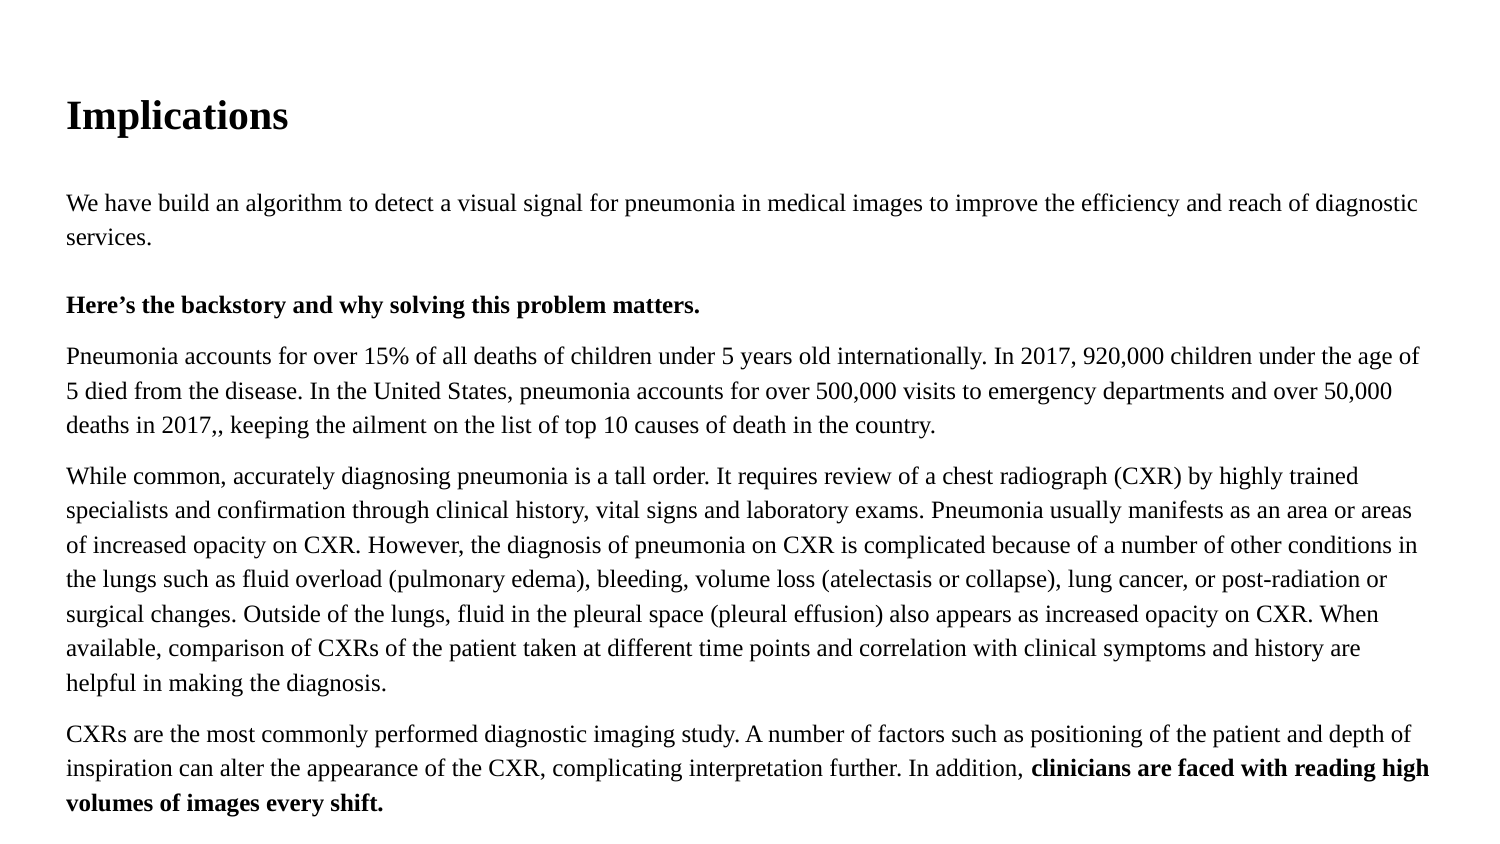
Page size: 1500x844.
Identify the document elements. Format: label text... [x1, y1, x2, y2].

list We have build an algorithm to detect a visual signal for pneumonia in medical images to improve the efficiency and reach of diagnostic services. Here’s the backstory and why solving this problem matters. Pneumonia accounts for over 15% of all deaths of children under 5 years old internationally. In 2017, 920,000 children under the age of 5 died from the disease. In the United States, pneumonia accounts for over 500,000 visits to emergency departments and over 50,000 deaths in 2017,, keeping the ailment on the list of top 10 causes of death in the country. While common, accurately diagnosing pneumonia is a tall order. It requires review of a chest radiograph (CXR) by highly trained specialists and confirmation through clinical history, vital signs and laboratory exams. Pneumonia usually manifests as an area or areas of increased opacity on CXR. However, the diagnosis of pneumonia on CXR is complicated because of a number of other conditions in the lungs such as fluid overload (pulmonary edema), bleeding, volume loss (atelectasis or collapse), lung cancer, or post-radiation or surgical changes. Outside of the lungs, fluid in the pleural space (pleural effusion) also appears as increased opacity on CXR. When available, comparison of CXRs of the patient taken at different time points and correlation with clinical symptoms and history are helpful in making the diagnosis. CXRs are the most commonly performed diagnostic imaging study. A number of factors such as positioning of the patient and depth of inspiration can alter the appearance of the CXR, complicating interpretation further. In addition, clinicians are faced with reading high volumes of images every shift. [51, 166, 1449, 825]
title Implications [51, 72, 1449, 166]
